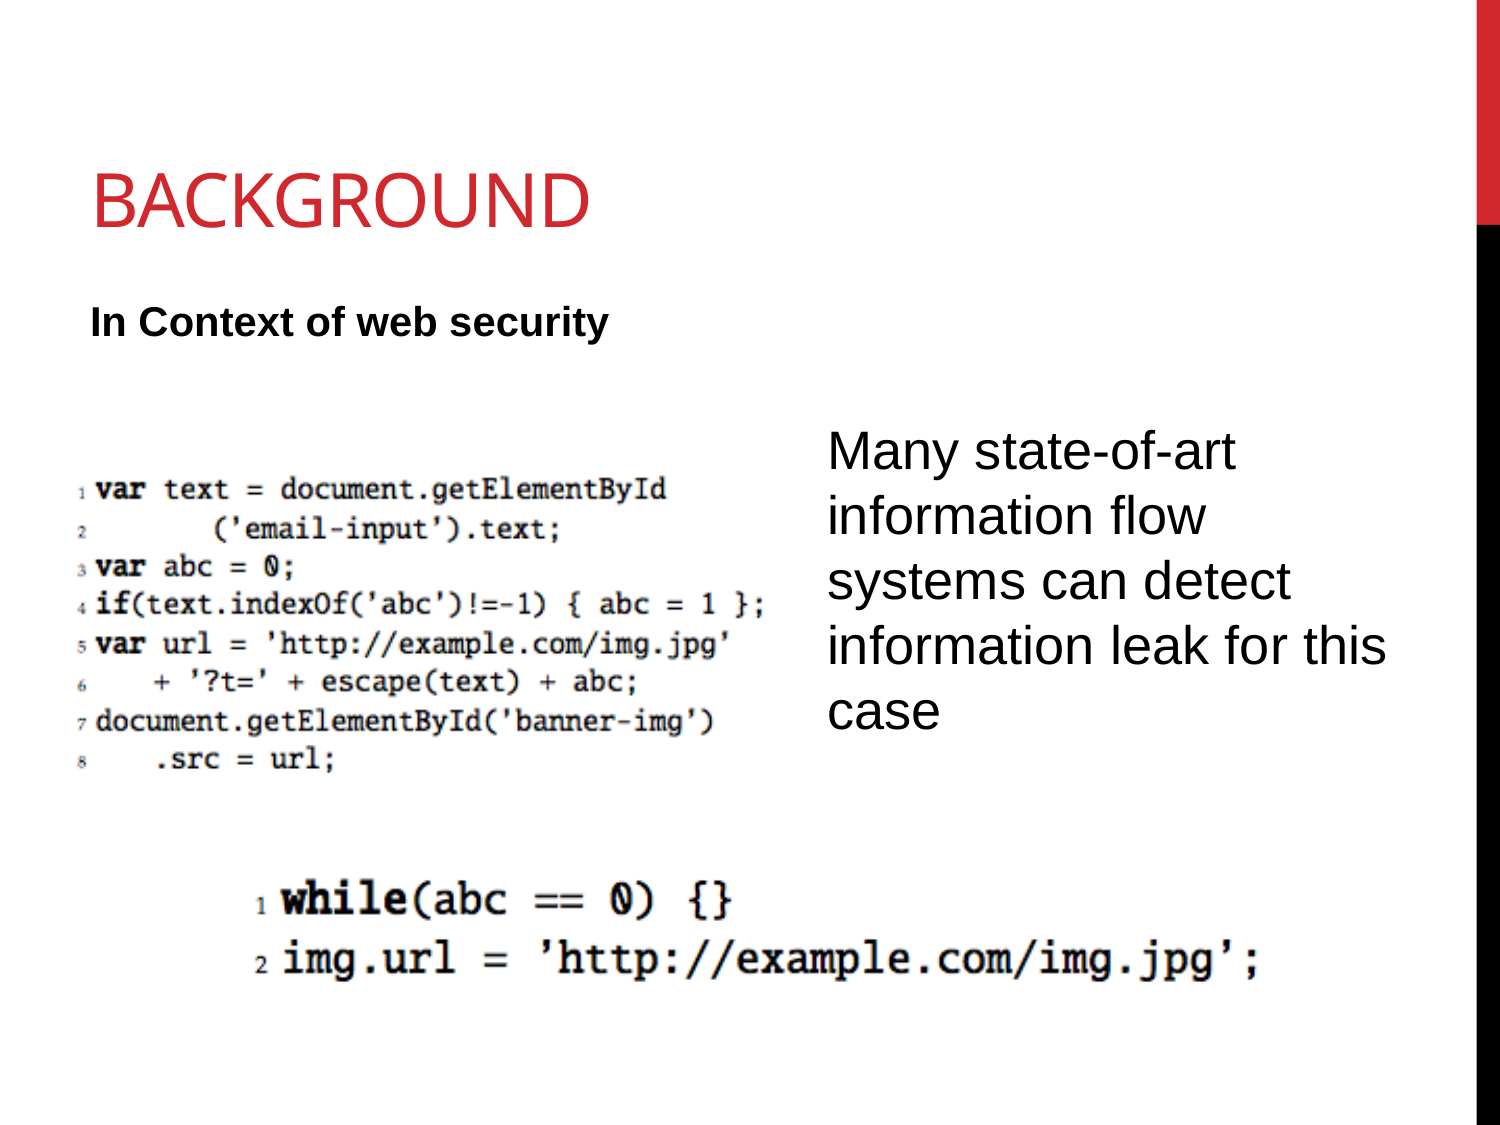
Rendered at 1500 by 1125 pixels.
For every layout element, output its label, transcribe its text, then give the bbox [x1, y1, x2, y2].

title Background [75, 25, 1025, 250]
list In Context of web security [75, 287, 1325, 1005]
picture [235, 860, 1278, 1001]
text_box Many state-of-art information flow systems can detect information leak for this case [812, 407, 1431, 748]
picture [52, 468, 783, 793]
